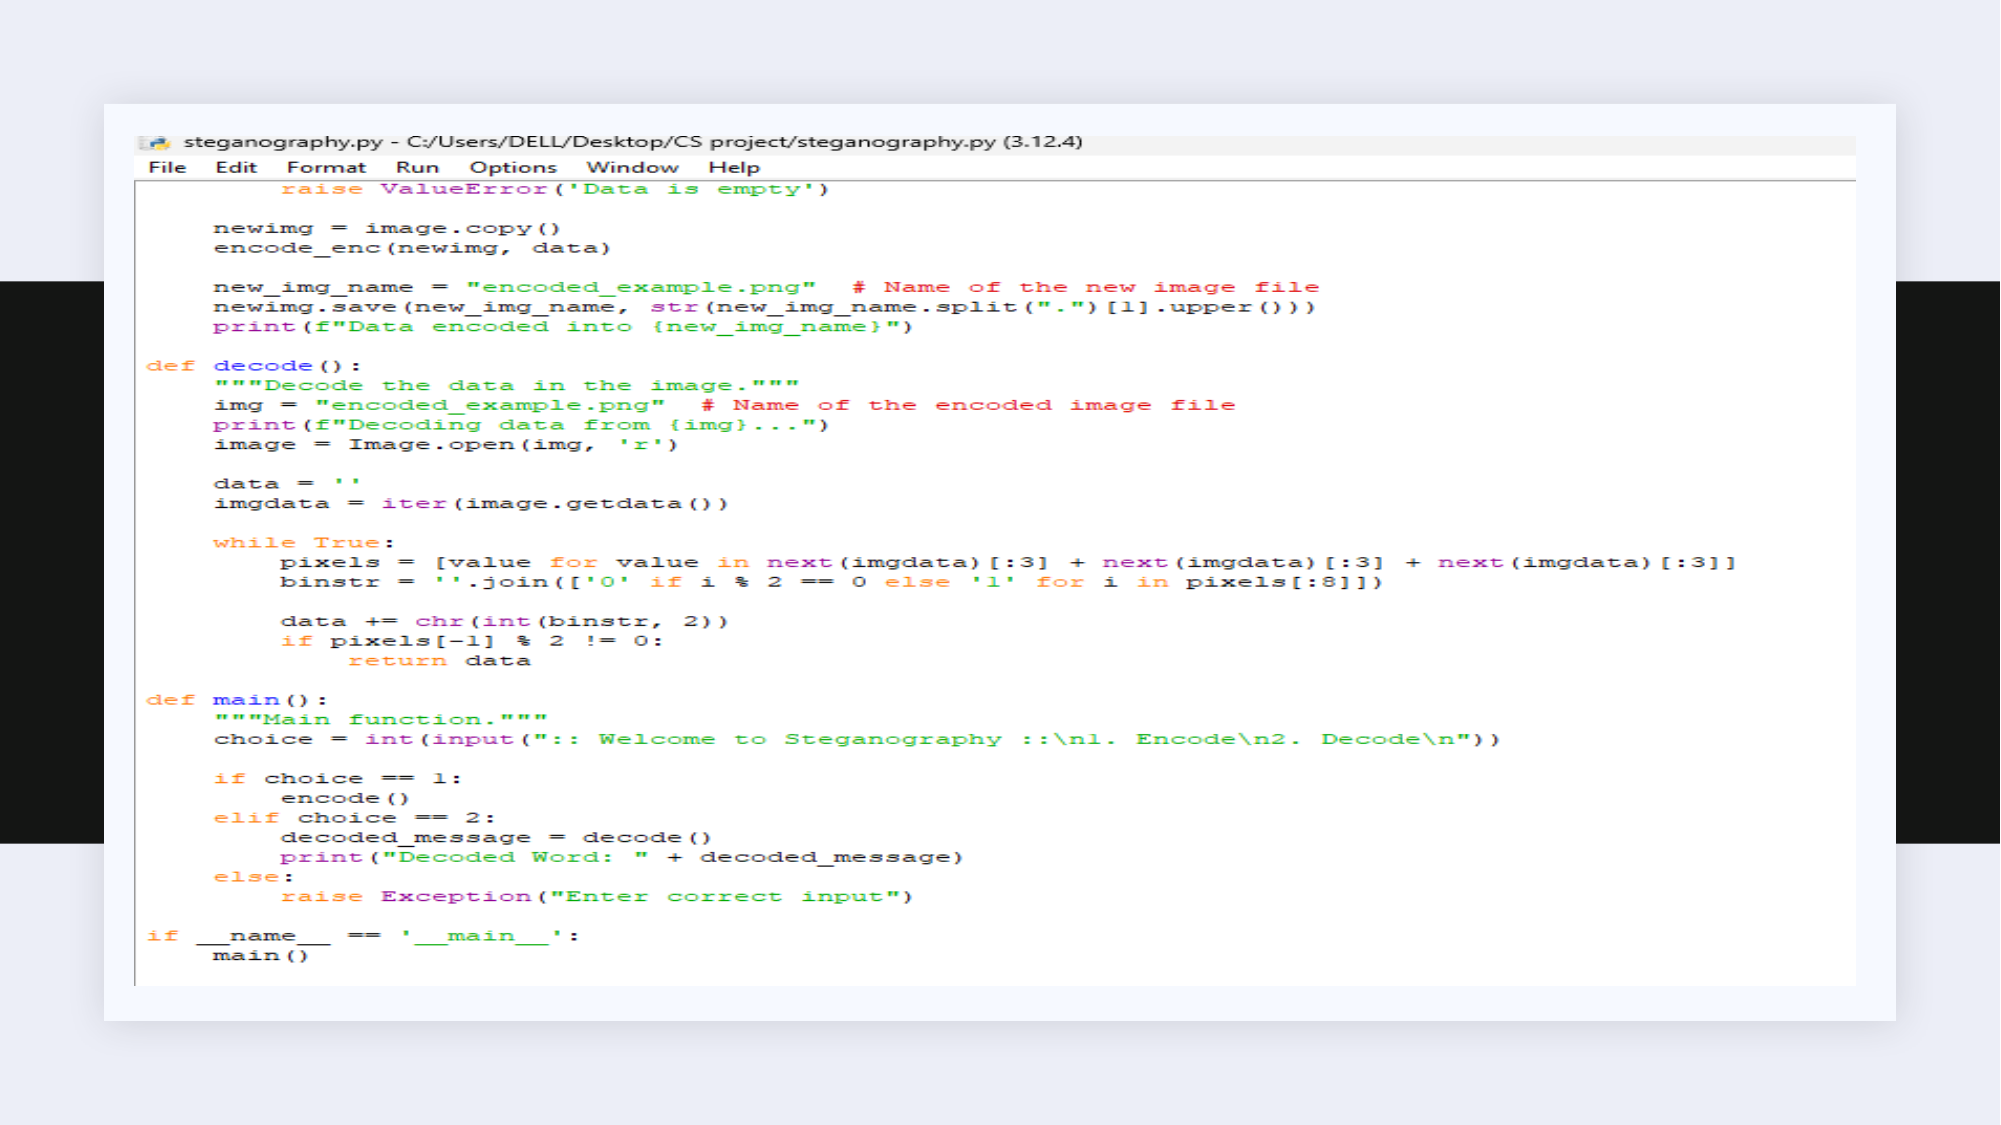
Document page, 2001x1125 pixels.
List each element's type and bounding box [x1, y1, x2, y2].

list [134, 136, 1856, 987]
